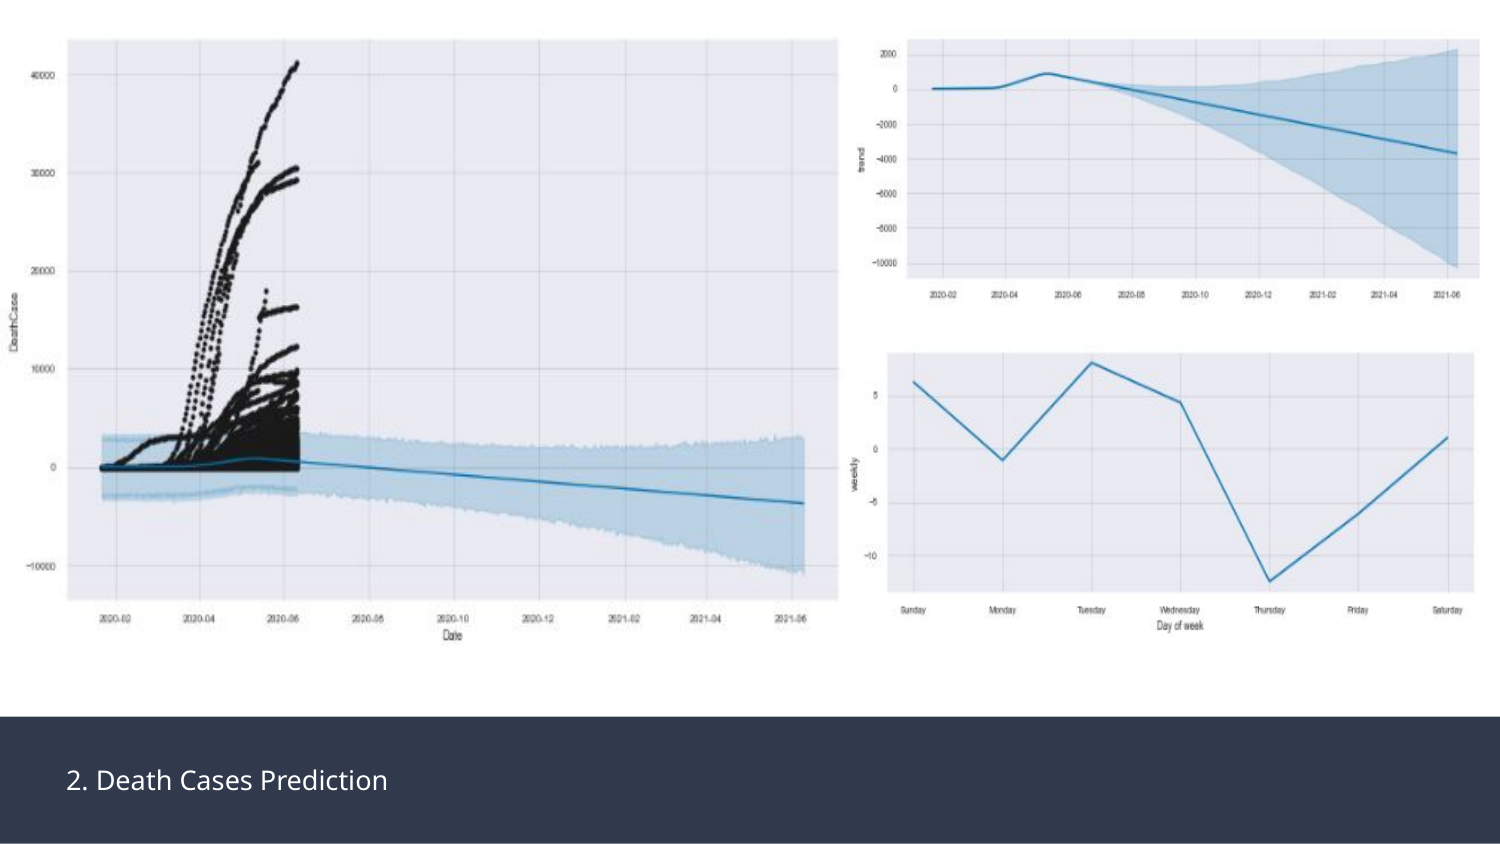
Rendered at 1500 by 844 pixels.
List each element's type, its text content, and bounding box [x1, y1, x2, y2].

list 2. Death Cases Prediction [51, 741, 1361, 818]
picture [0, 14, 1480, 648]
